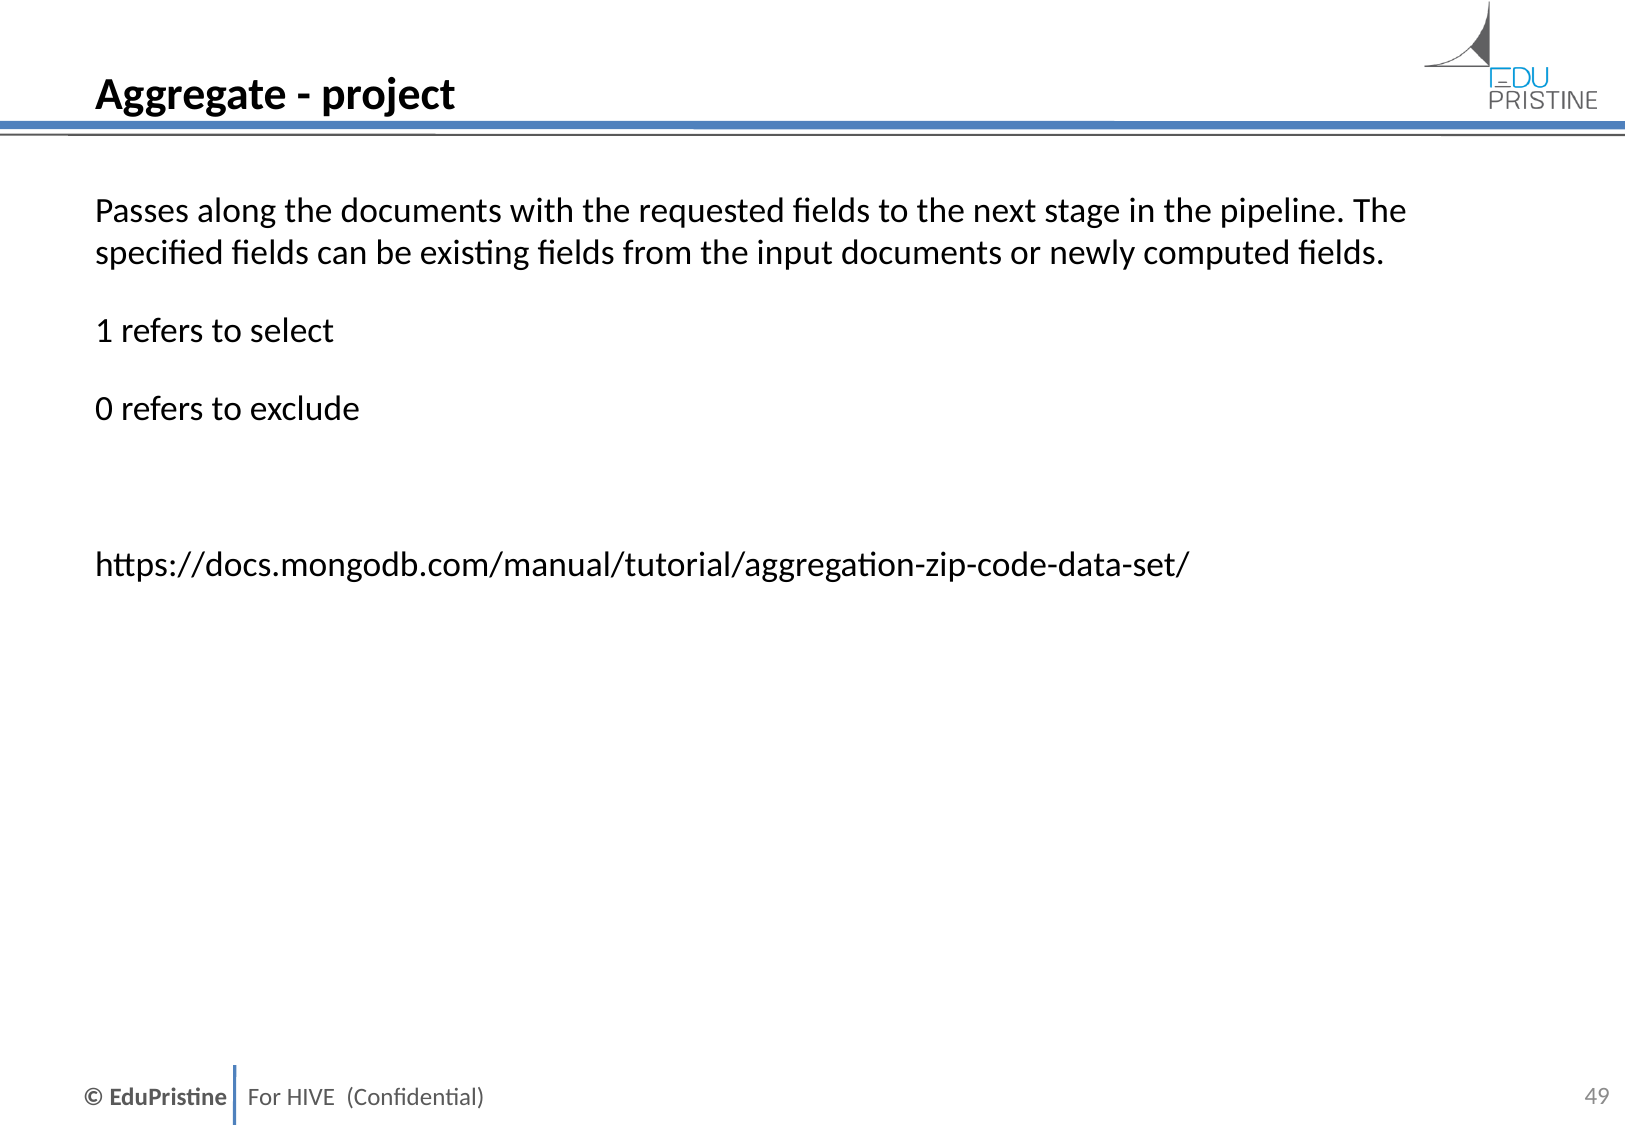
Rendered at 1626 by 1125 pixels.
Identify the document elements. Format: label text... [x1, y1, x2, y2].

title Aggregate - project [87, 10, 1416, 126]
slide_number 48 [1543, 1065, 1625, 1125]
list Passes along the documents with the requested fields to the next stage in the pipeline. The specified fields can be existing fields from the input documents or newly computed fields. 1 refers to select 0 refers to exclude https://docs.mongodb.com/manual/tutorial/aggregation-zip-code-data-set/ [87, 179, 1550, 1007]
picture [1424, 1, 1597, 109]
